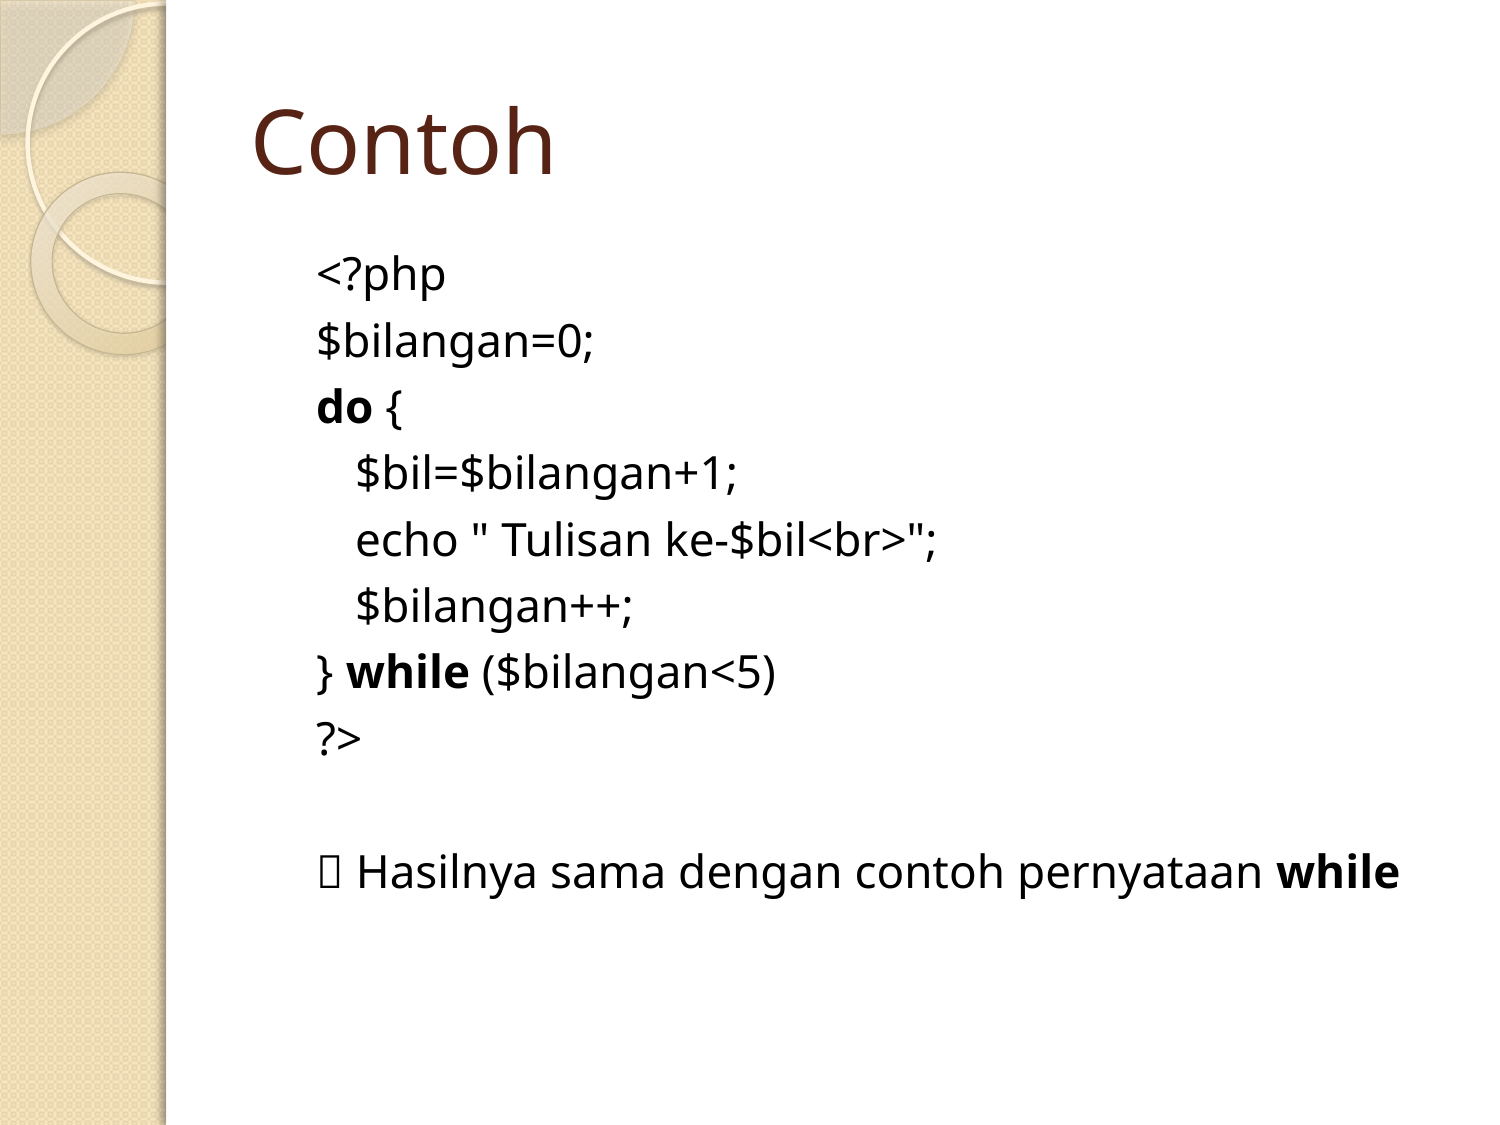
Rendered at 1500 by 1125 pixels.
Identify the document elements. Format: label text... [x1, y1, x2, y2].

list <?php $bilangan=0; do { $bil=$bilangan+1; echo " Tulisan ke-$bil<br>"; $bilangan++; } while ($bilangan<5) ?>  Hasilnya sama dengan contoh pernyataan while [235, 237, 1466, 1025]
title Contoh [235, 45, 1466, 233]
